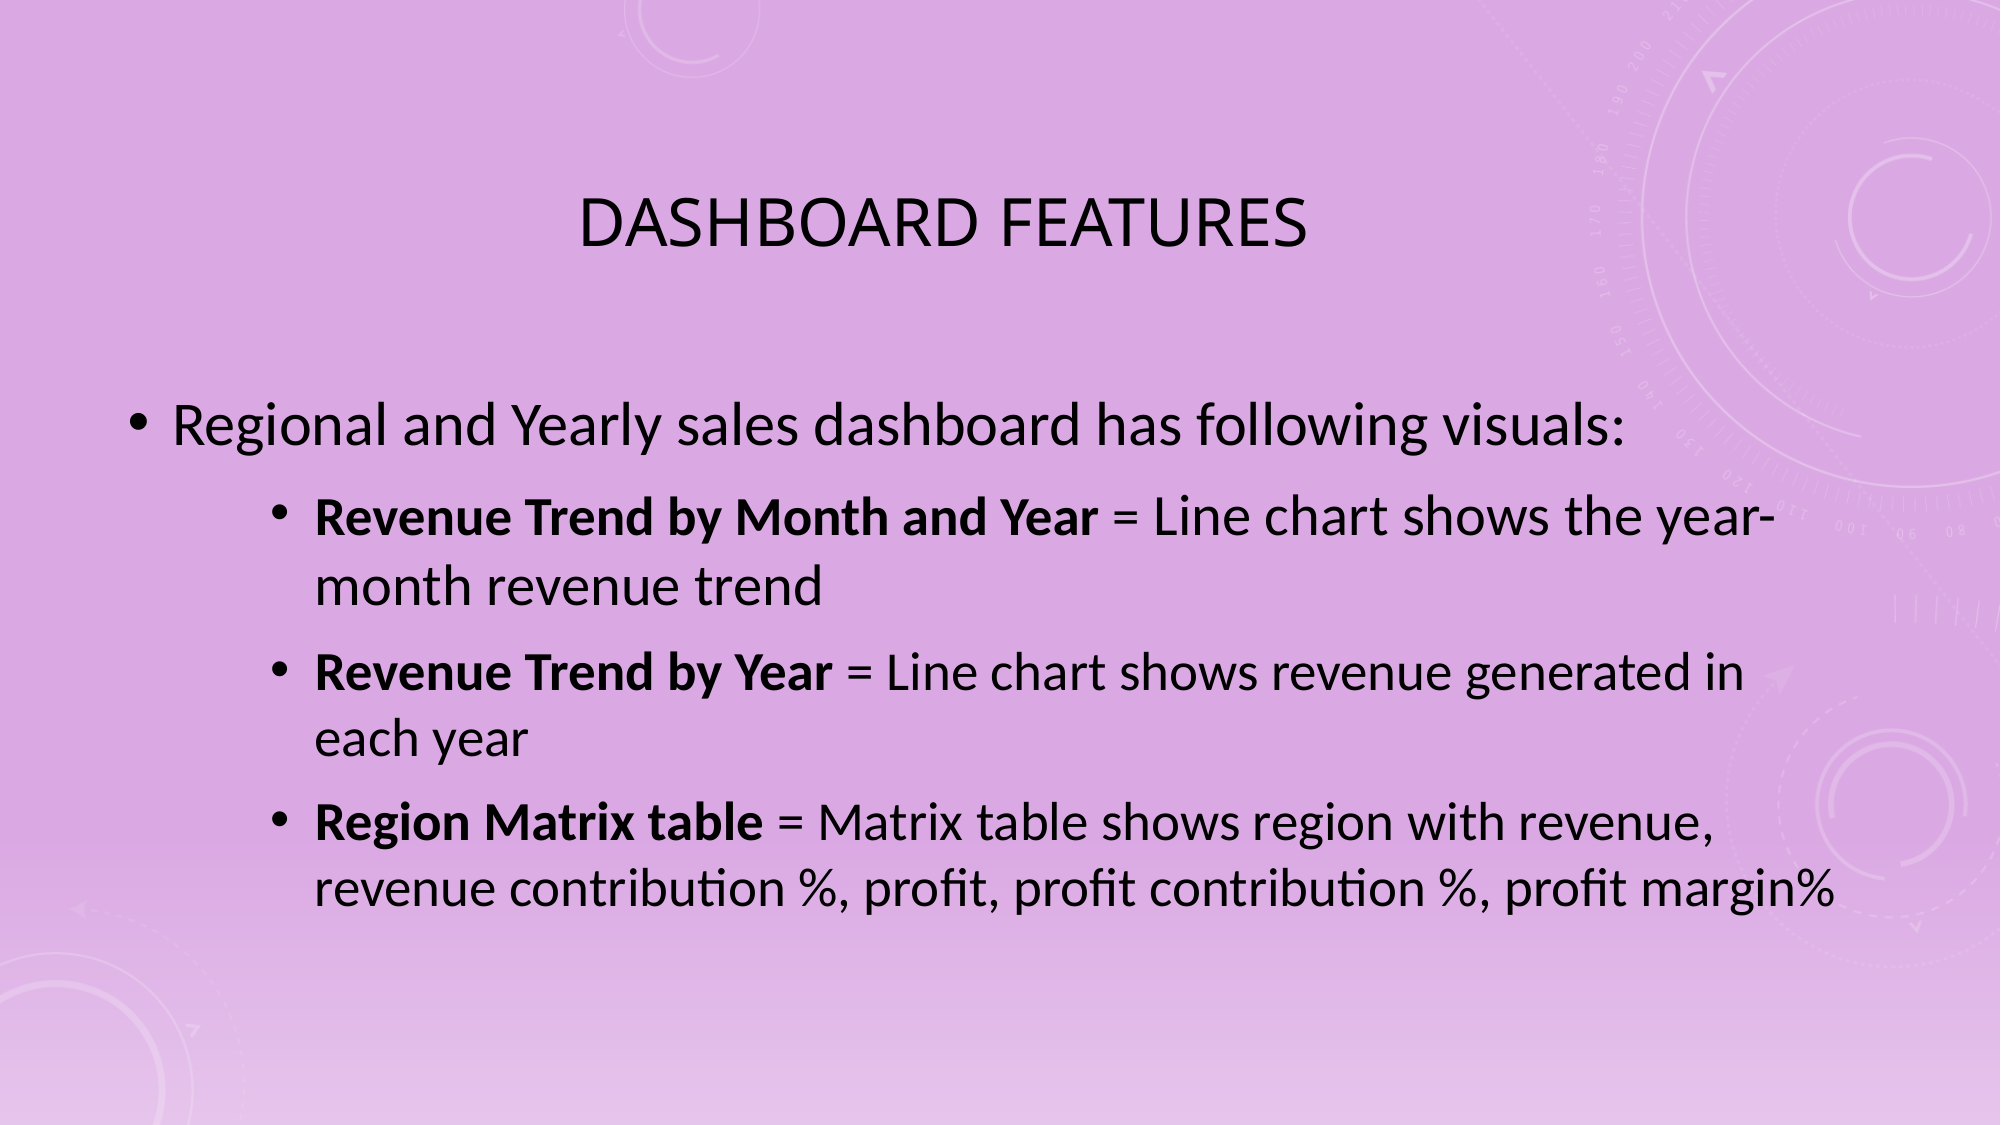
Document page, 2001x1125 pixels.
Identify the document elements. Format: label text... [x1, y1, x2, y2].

picture [0, 0, 2000, 1125]
title DASHBOARD FEATURES [112, 99, 1775, 339]
list Regional and Yearly sales dashboard has following visuals: Revenue Trend by Month and Year = Line chart shows the year-month revenue trend Revenue Trend by Year = Line chart shows revenue generated in each year Region Matrix table = Matrix table shows region with revenue, revenue contribution %, profit, profit contribution %, profit margin% [112, 351, 1866, 950]
